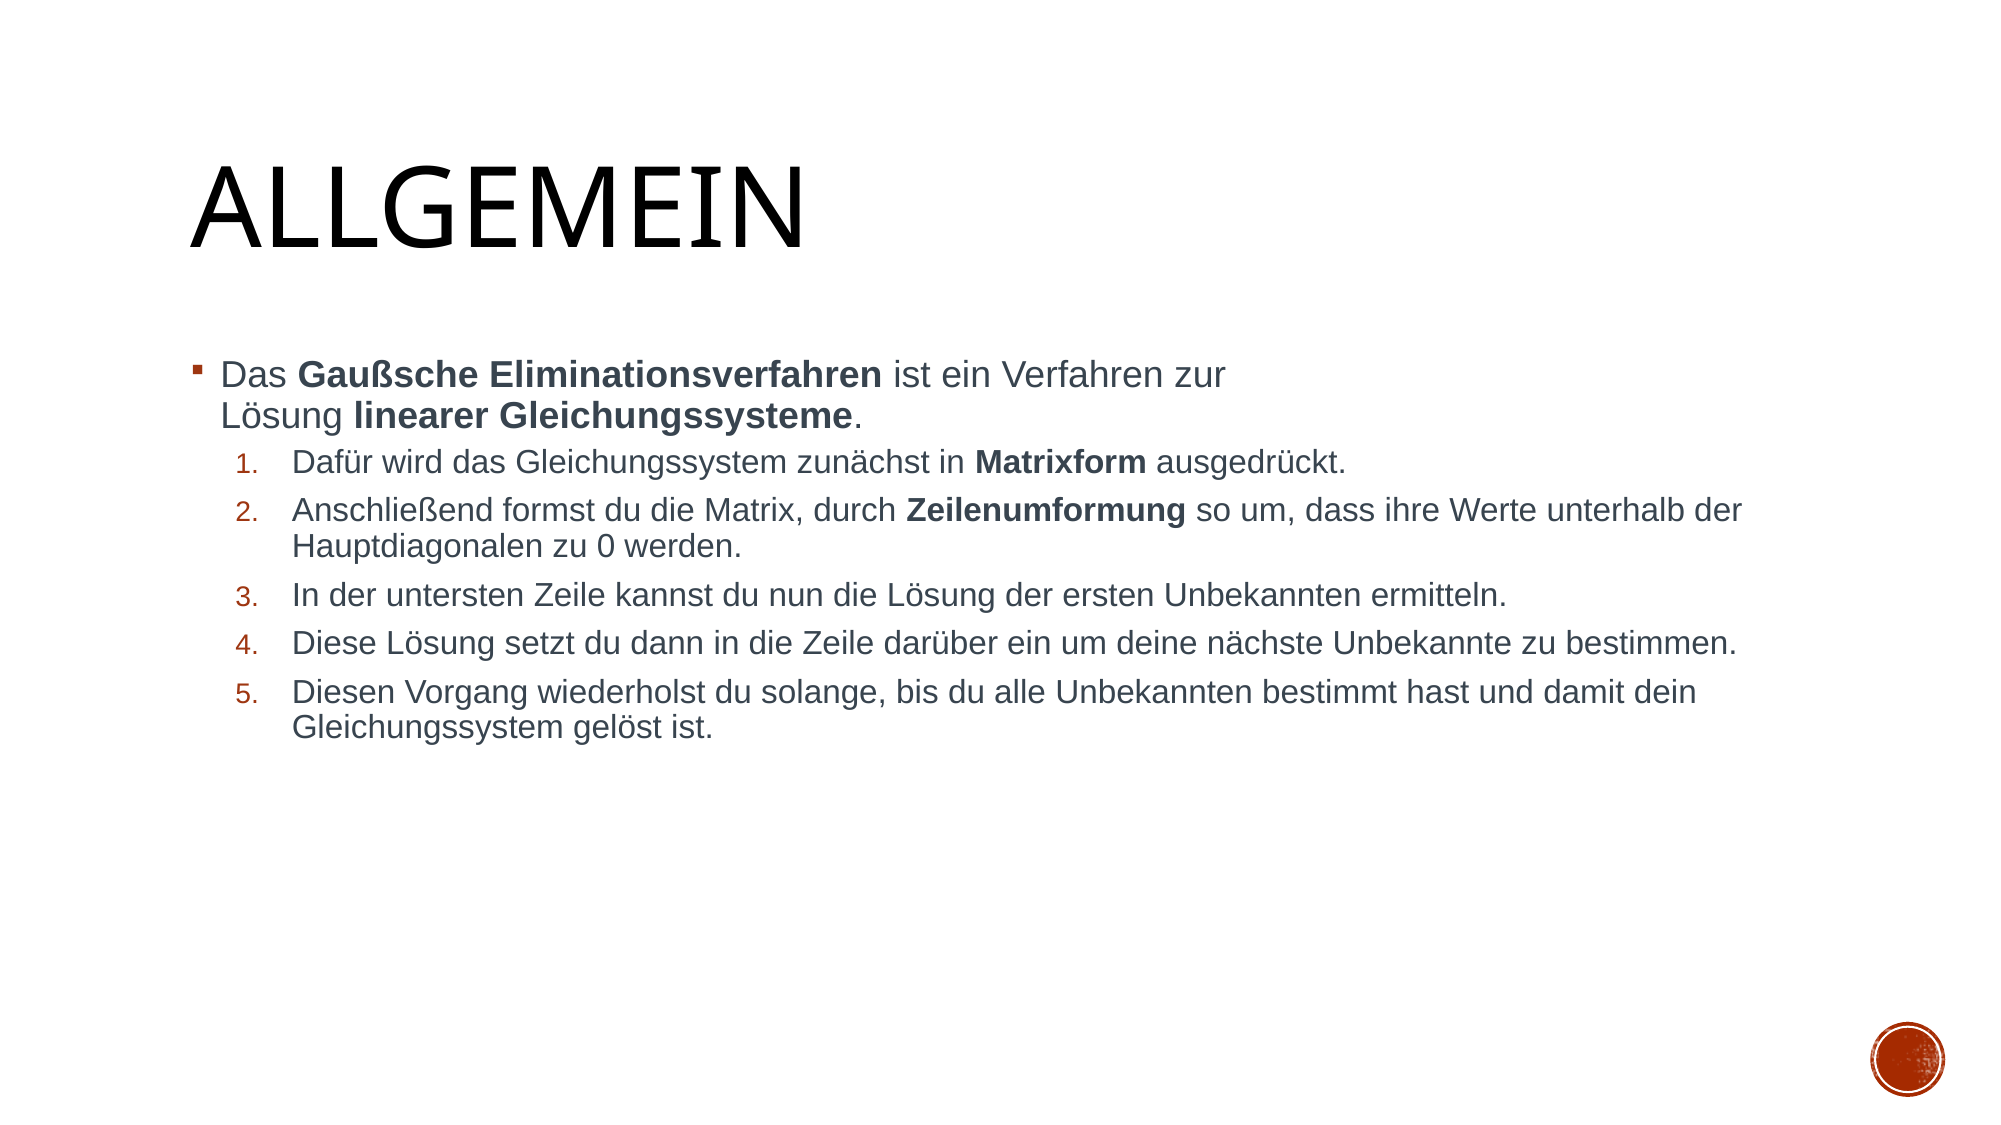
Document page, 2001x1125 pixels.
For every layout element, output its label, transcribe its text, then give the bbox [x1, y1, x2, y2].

list Das Gaußsche Eliminationsverfahren ist ein Verfahren zur Lösung linearer Gleichungssysteme. Dafür wird das Gleichungssystem zunächst in Matrixform ausgedrückt. Anschließend formst du die Matrix, durch Zeilenumformung so um, dass ihre Werte unterhalb der Hauptdiagonalen zu 0 werden. In der untersten Zeile kannst du nun die Lösung der ersten Unbekannten ermitteln. Diese Lösung setzt du dann in die Zeile darüber ein um deine nächste Unbekannte zu bestimmen. Diesen Vorgang wiederholst du solange, bis du alle Unbekannten bestimmt hast und damit dein Gleichungssystem gelöst ist. [175, 348, 1826, 1013]
title Allgemein [175, 79, 1826, 344]
